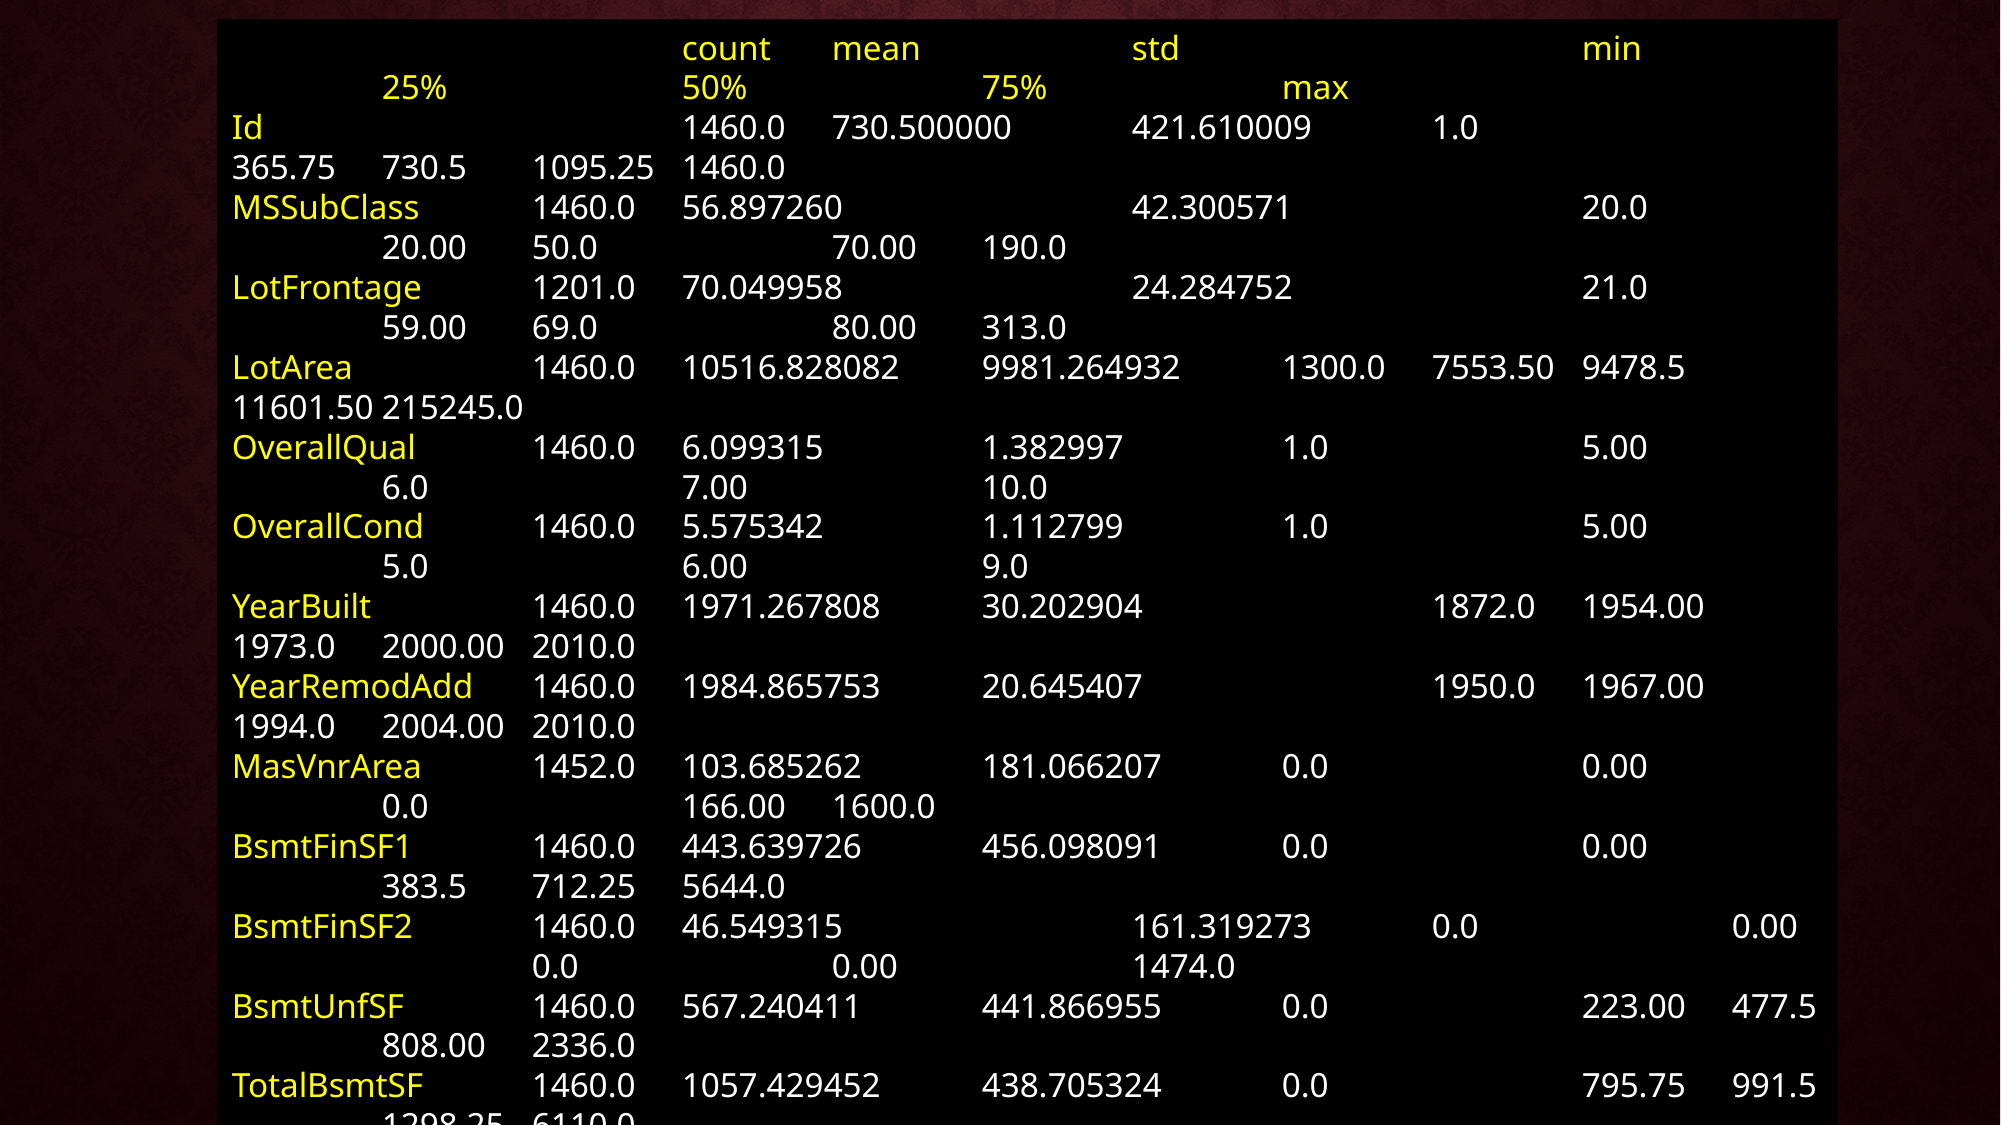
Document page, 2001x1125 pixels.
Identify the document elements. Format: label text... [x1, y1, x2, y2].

text_box count mean std min 25% 50% 75% max Id 1460.0 730.500000 421.610009 1.0 365.75 730.5 1095.25 1460.0 MSSubClass 1460.0 56.897260 42.300571 20.0 20.00 50.0 70.00 190.0 LotFrontage 1201.0 70.049958 24.284752 21.0 59.00 69.0 80.00 313.0 LotArea 1460.0 10516.828082 9981.264932 1300.0 7553.50 9478.5 11601.50 215245.0 OverallQual 1460.0 6.099315 1.382997 1.0 5.00 6.0 7.00 10.0 OverallCond 1460.0 5.575342 1.112799 1.0 5.00 5.0 6.00 9.0 YearBuilt 1460.0 1971.267808 30.202904 1872.0 1954.00 1973.0 2000.00 2010.0 YearRemodAdd 1460.0 1984.865753 20.645407 1950.0 1967.00 1994.0 2004.00 2010.0 MasVnrArea 1452.0 103.685262 181.066207 0.0 0.00 0.0 166.00 1600.0 BsmtFinSF1 1460.0 443.639726 456.098091 0.0 0.00 383.5 712.25 5644.0 BsmtFinSF2 1460.0 46.549315 161.319273 0.0 0.00 0.0 0.00 1474.0 BsmtUnfSF 1460.0 567.240411 441.866955 0.0 223.00 477.5 808.00 2336.0 TotalBsmtSF 1460.0 1057.429452 438.705324 0.0 795.75 991.5 1298.25 6110.0 1stFlrSF 1460.0 1162.626712 386.587738 334.0 882.00 1087.0 1391.25 4692.0 2ndFlrSF 1460.0 346.992466 436.528436 0.0 0.00 0.0 728.00 2065.0 LowQualFinSF 1460.0 5.844521 48.623081 0.0 0.00 0.0 0.00 572.0 GrLivArea 1460.0 1515.463699 525.480383 334.0 1129.50 1464.0 1776.75 5642.0 BsmtFullBath 1460.0 0.425342 0.518911 0.0 0.00 0.0 1.00 3.0 BsmtHalfBath 1460.0 0.057534 0.238753 0.0 0.00 0.0 0.00 2.0 FullBath 1460.0 1.565068 0.550916 0.0 1.00 2.0 2.00 3.0 HalfBath 1460.0 0.382877 0.502885 0.0 0.00 0.0 1.00 2.0 BedroomAbvGr 1460.0 2.866438 0.815778 0.0 2.00 3.0 3.00 8.0 KitchenAbvGr 1460.0 1.046575 0.220338 0.0 1.00 1.0 1.00 3.0 TotRmsAbvGrd 1460.0 6.517808 1.625393 2.0 5.00 6.0 7.00 14.0 Fireplaces 1460.0 0.613014 0.644666 0.0 0.00 1.0 1.00 3.0 [217, 19, 1838, 1125]
